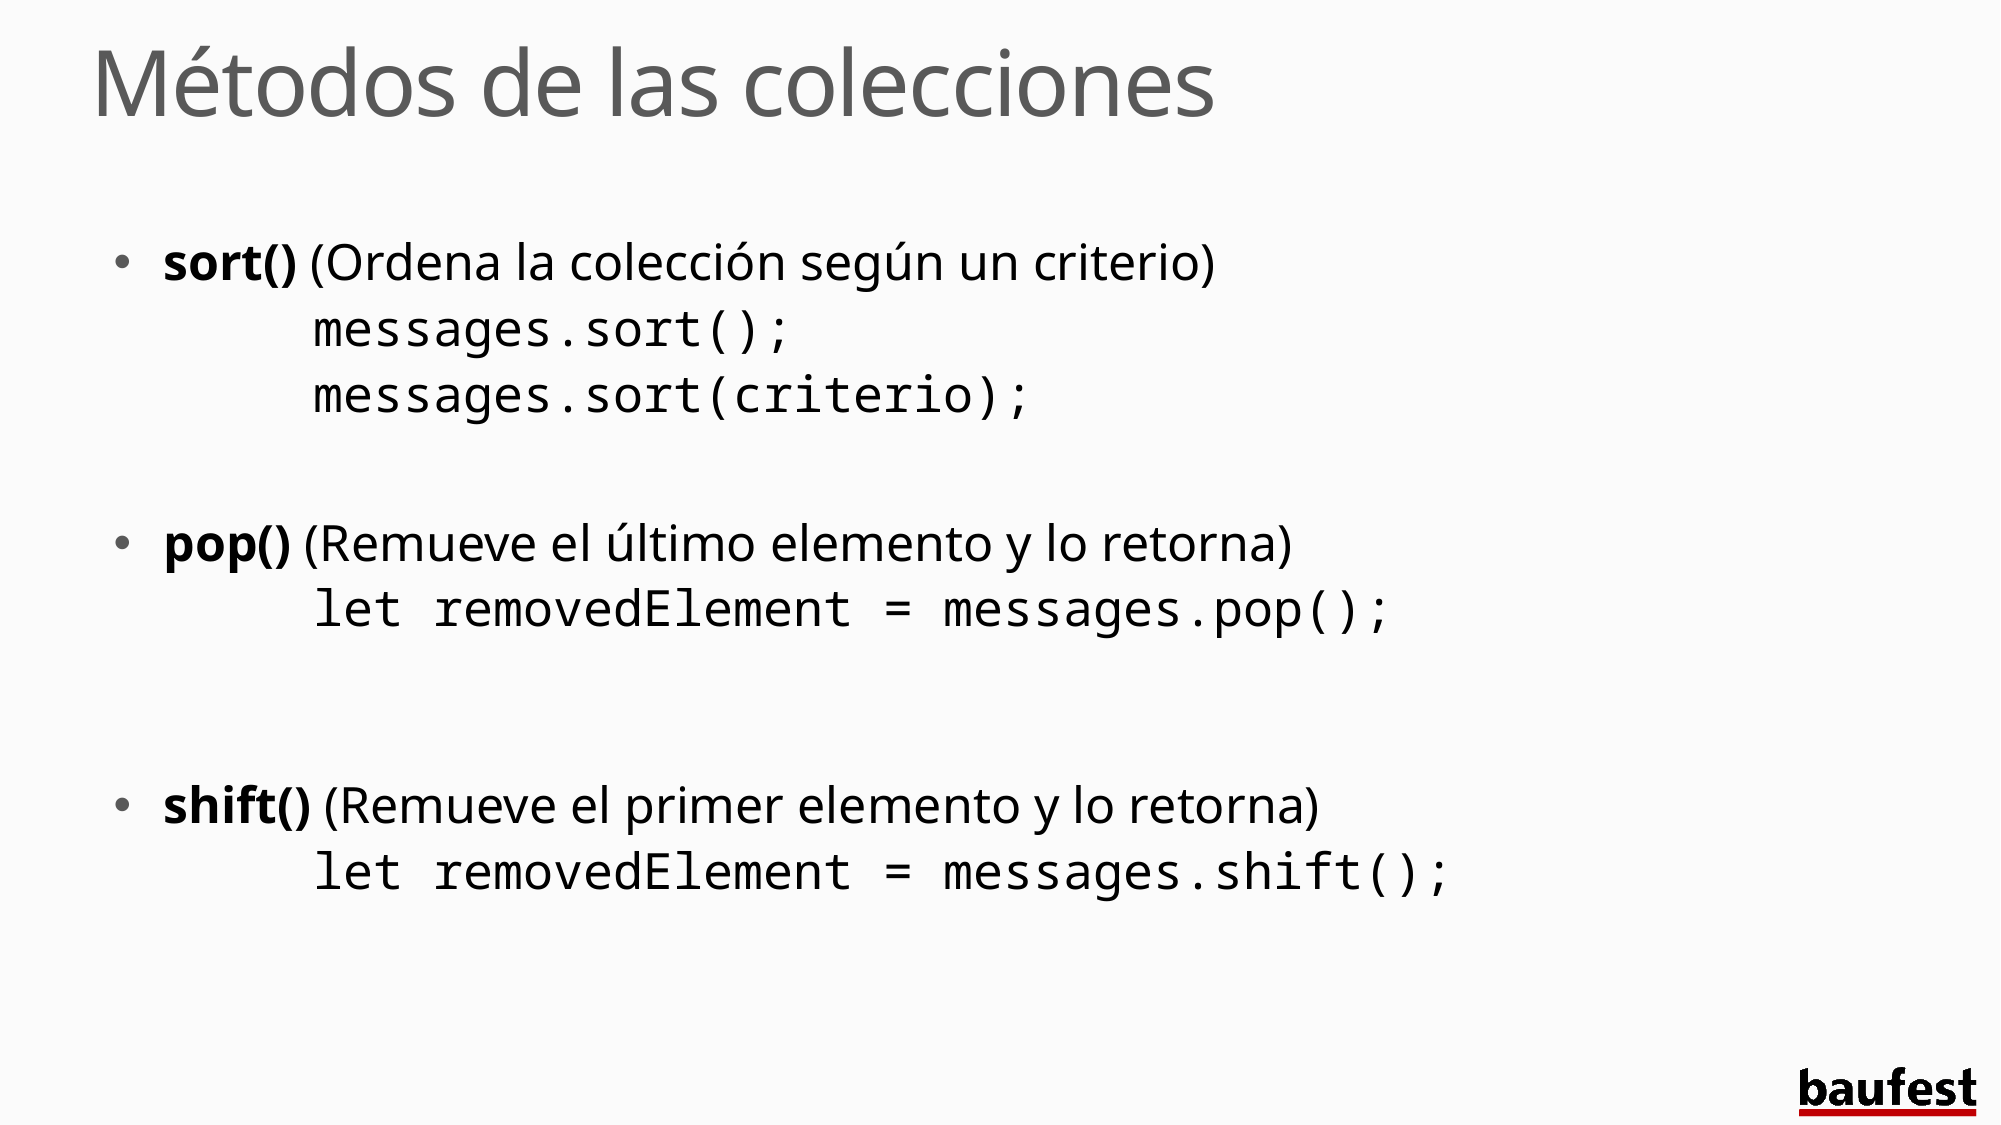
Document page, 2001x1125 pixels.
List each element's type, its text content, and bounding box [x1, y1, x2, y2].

title Métodos de las colecciones [90, 37, 1920, 138]
list sort() (Ordena la colección según un criterio) messages.sort(); messages.sort(criterio); pop() (Remueve el último elemento y lo retorna) let removedElement = messages.pop(); shift() (Remueve el primer elemento y lo retorna) let removedElement = messages.shift(); [113, 237, 1827, 1048]
picture [1799, 1066, 1977, 1117]
